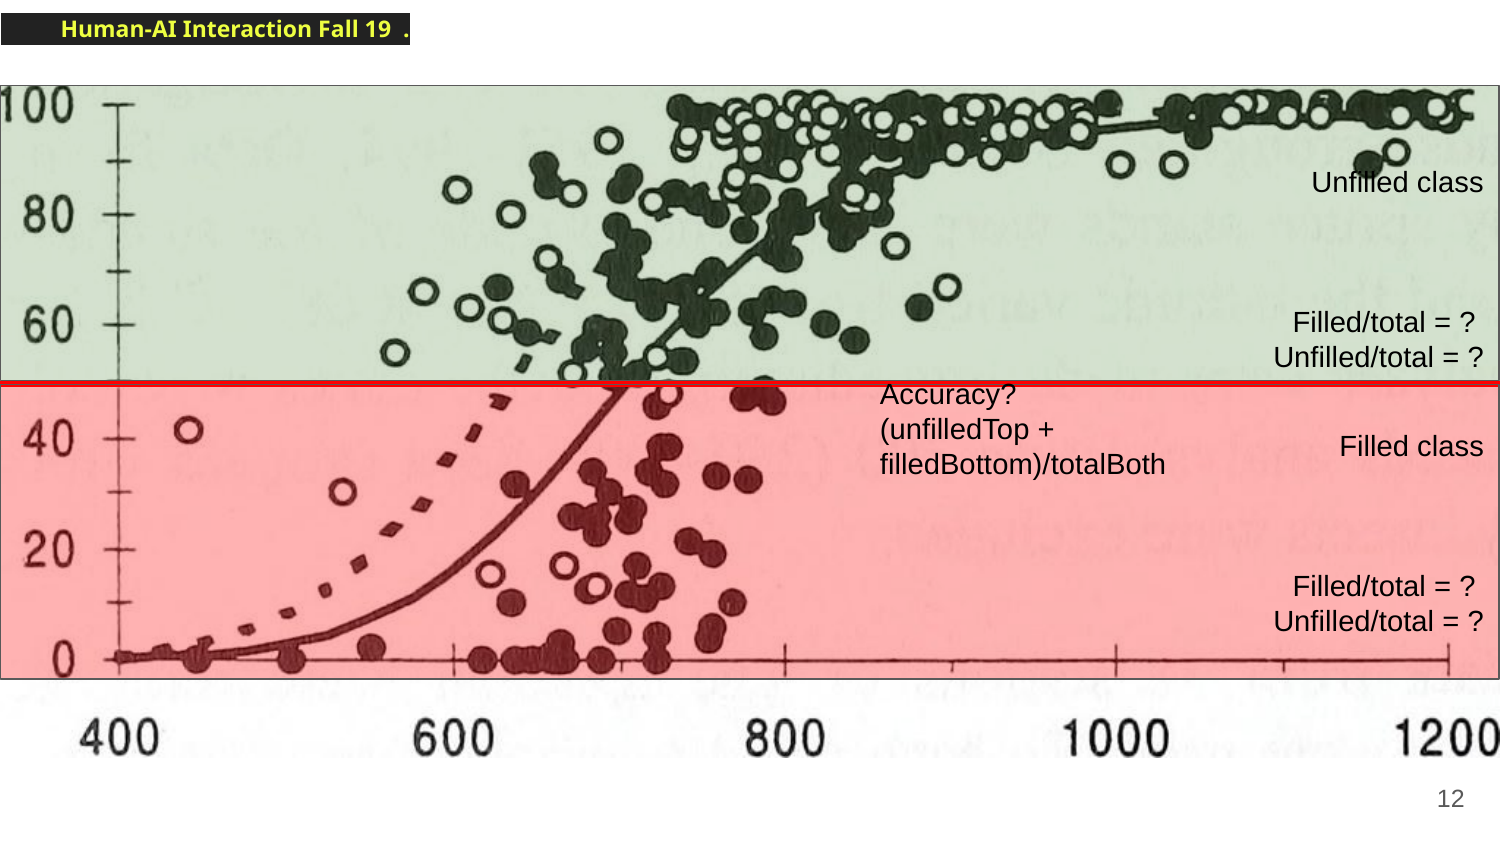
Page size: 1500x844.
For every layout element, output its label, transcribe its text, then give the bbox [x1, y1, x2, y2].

picture [0, 385, 1500, 759]
picture [0, 85, 1500, 384]
slide_number ‹#› [1389, 768, 1480, 830]
